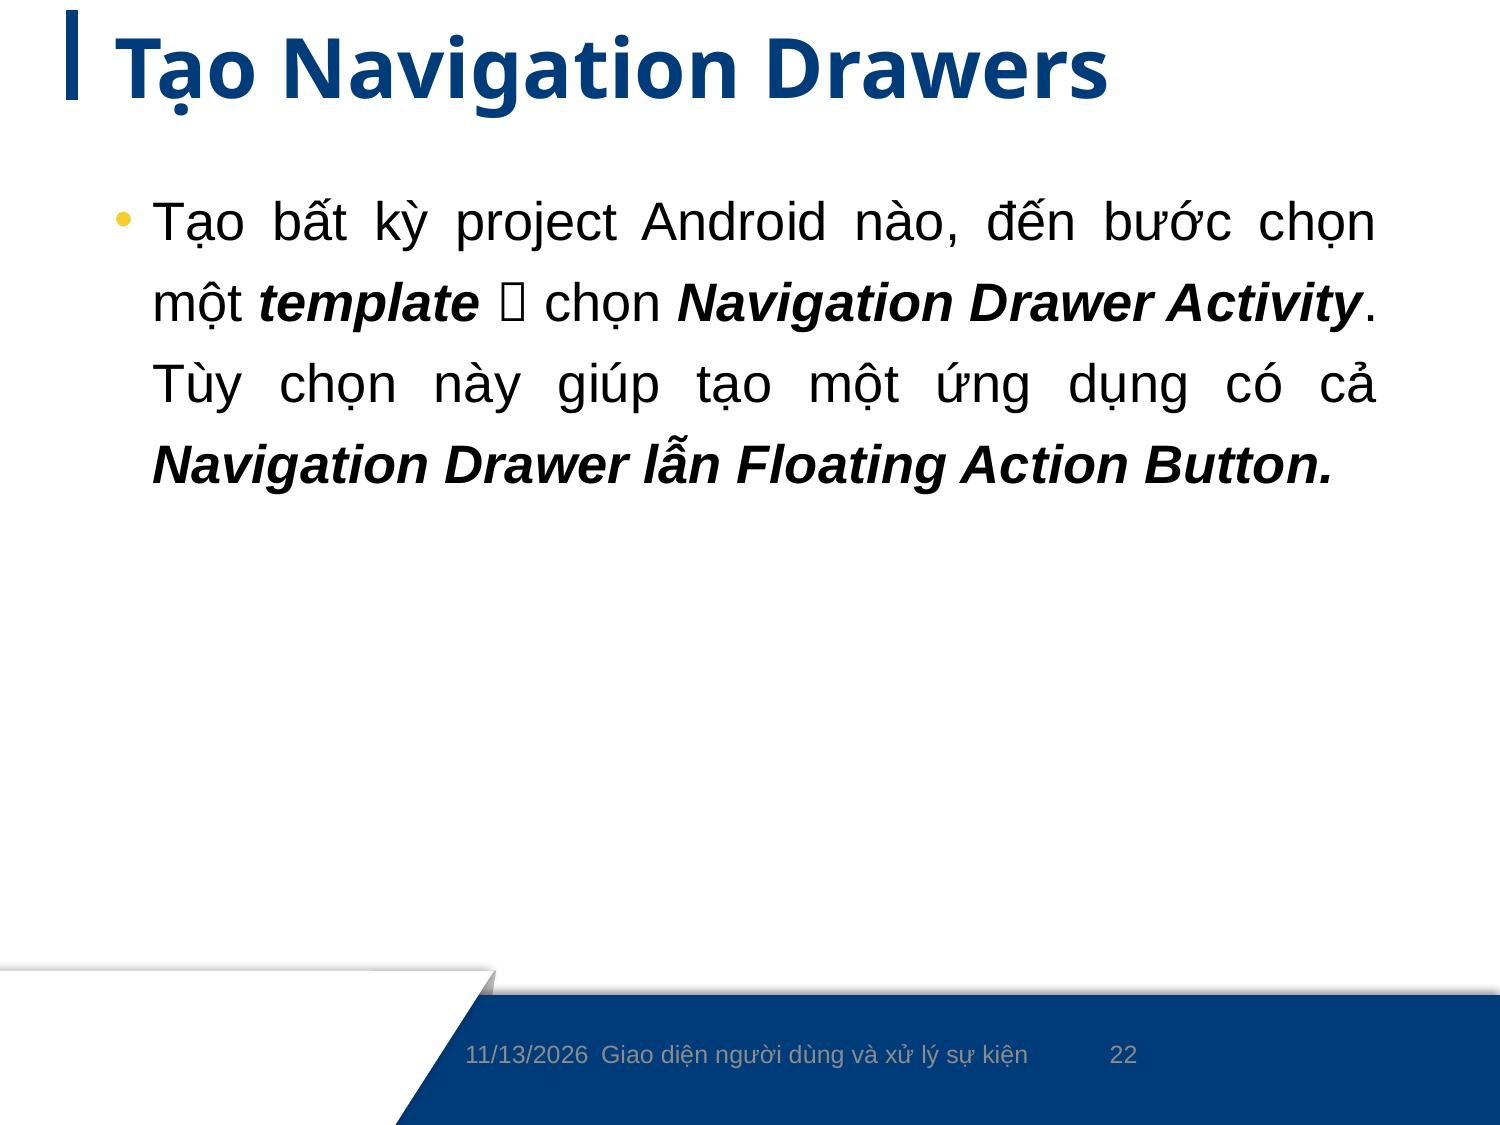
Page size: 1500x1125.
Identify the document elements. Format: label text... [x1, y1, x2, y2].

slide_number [450, 1023, 561, 1084]
list Tạo bất kỳ project Android nào, đến bước chọn một template  chọn Navigation Drawer Activity. Tùy chọn này giúp tạo một ứng dụng có cả Navigation Drawer lẫn Floating Action Button. [99, 162, 1394, 882]
footer Giao diện người dùng và xử lý sự kiện [561, 1023, 815, 1084]
slide_number 22 [815, 1023, 1153, 1084]
title Tạo Navigation Drawers [99, 5, 1394, 138]
